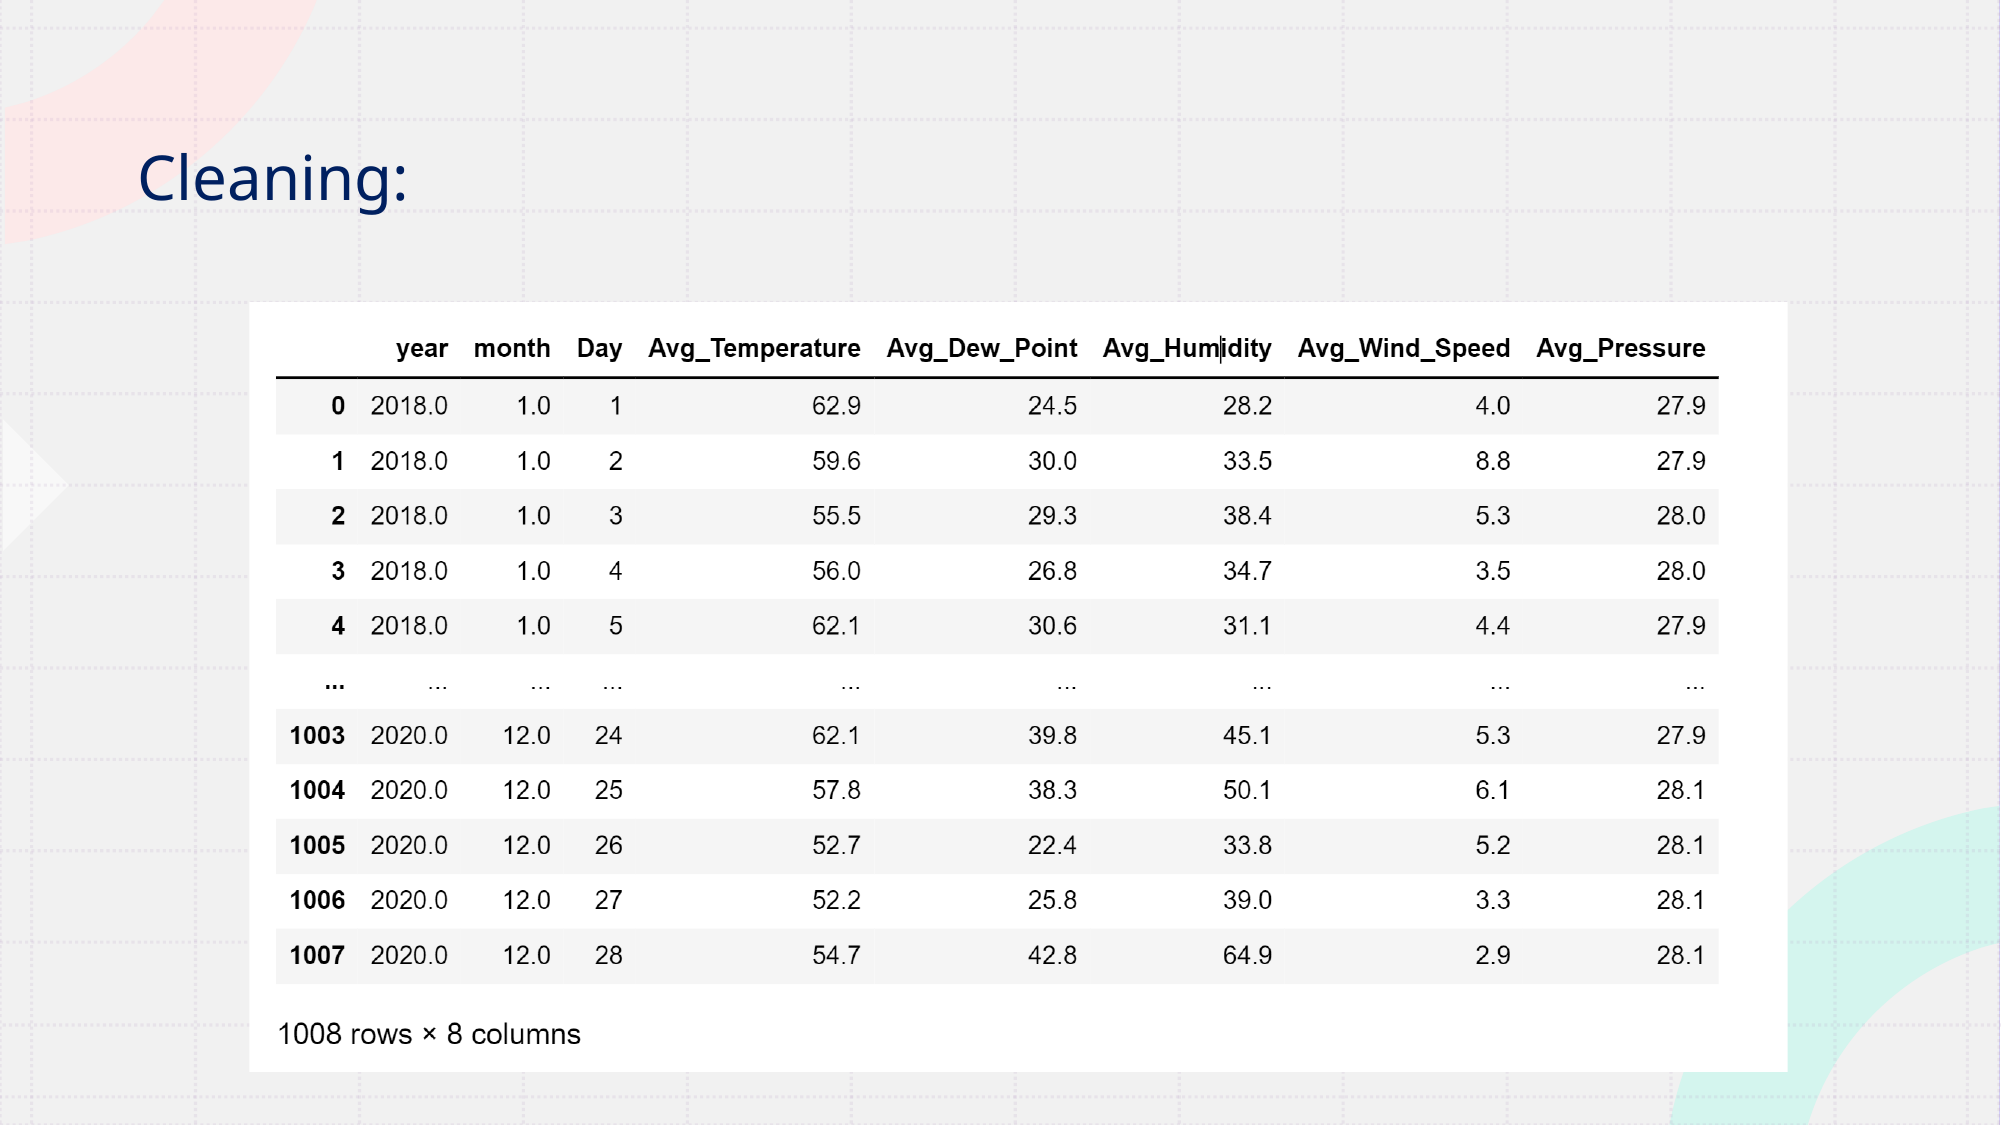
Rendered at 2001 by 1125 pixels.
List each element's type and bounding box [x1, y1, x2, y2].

picture [249, 302, 1788, 1072]
text_box [0, 0, 2000, 1125]
